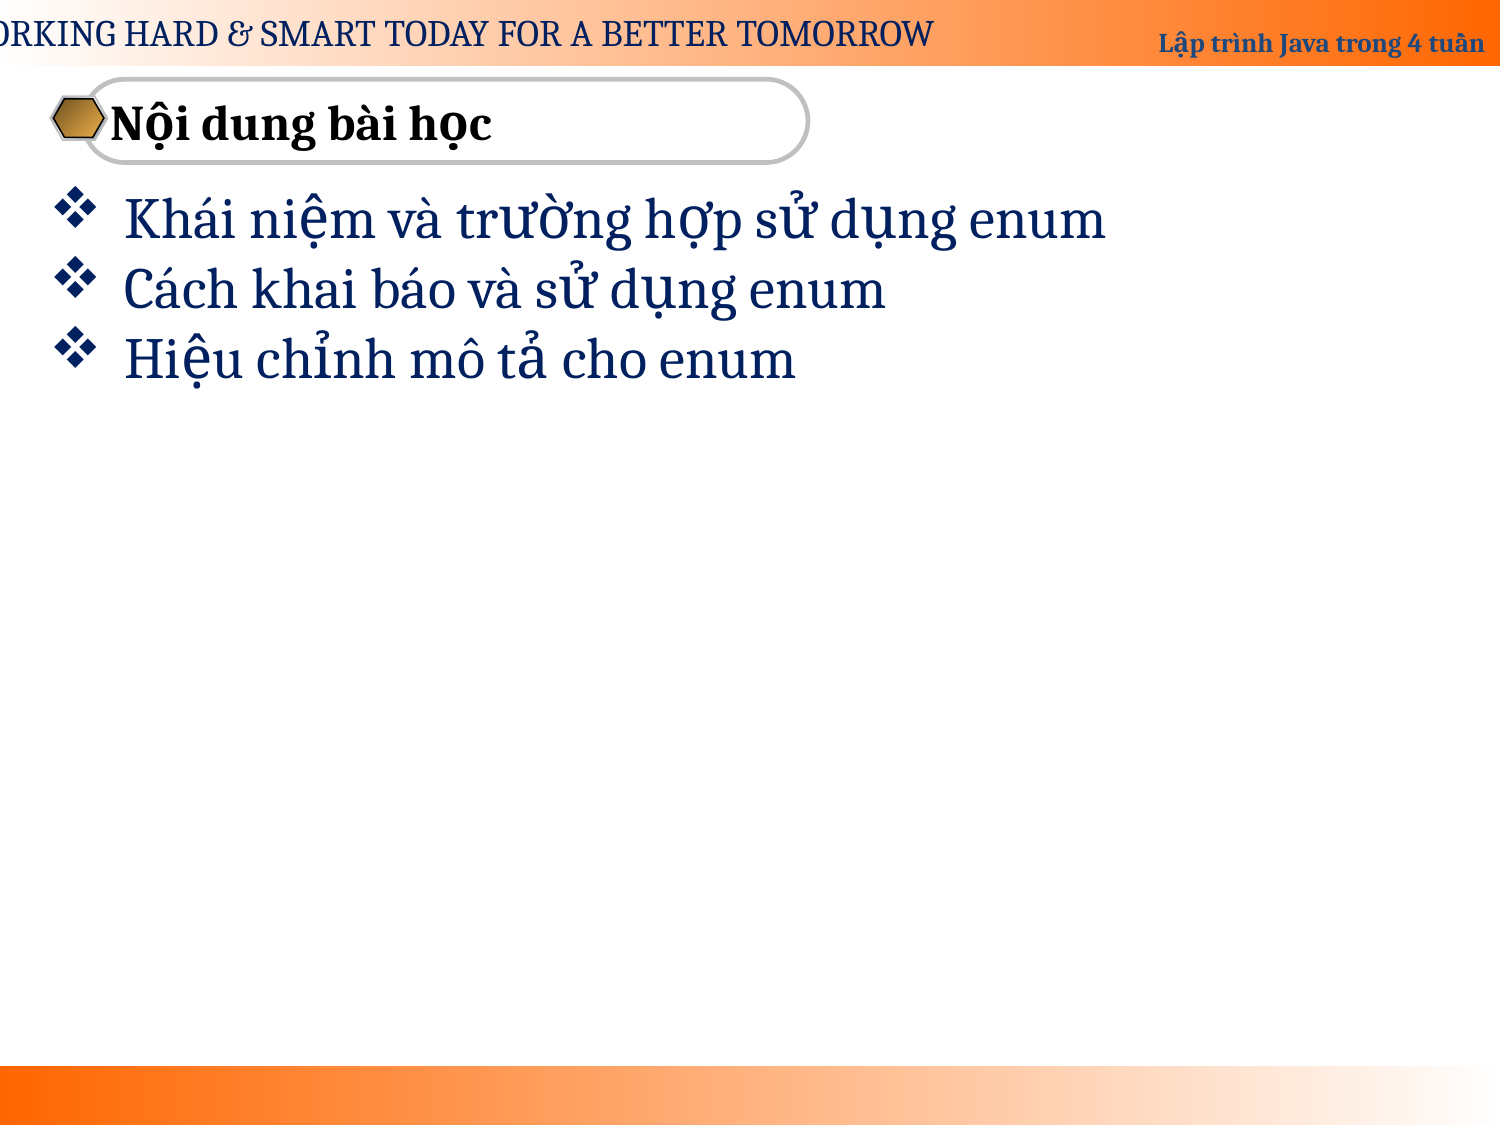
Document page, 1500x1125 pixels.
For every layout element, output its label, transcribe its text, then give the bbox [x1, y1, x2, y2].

text_box Khái niệm và trường hợp sử dụng enum Cách khai báo và sử dụng enum Hiệu chỉnh mô tả cho enum [34, 172, 1500, 398]
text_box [49, 78, 809, 163]
